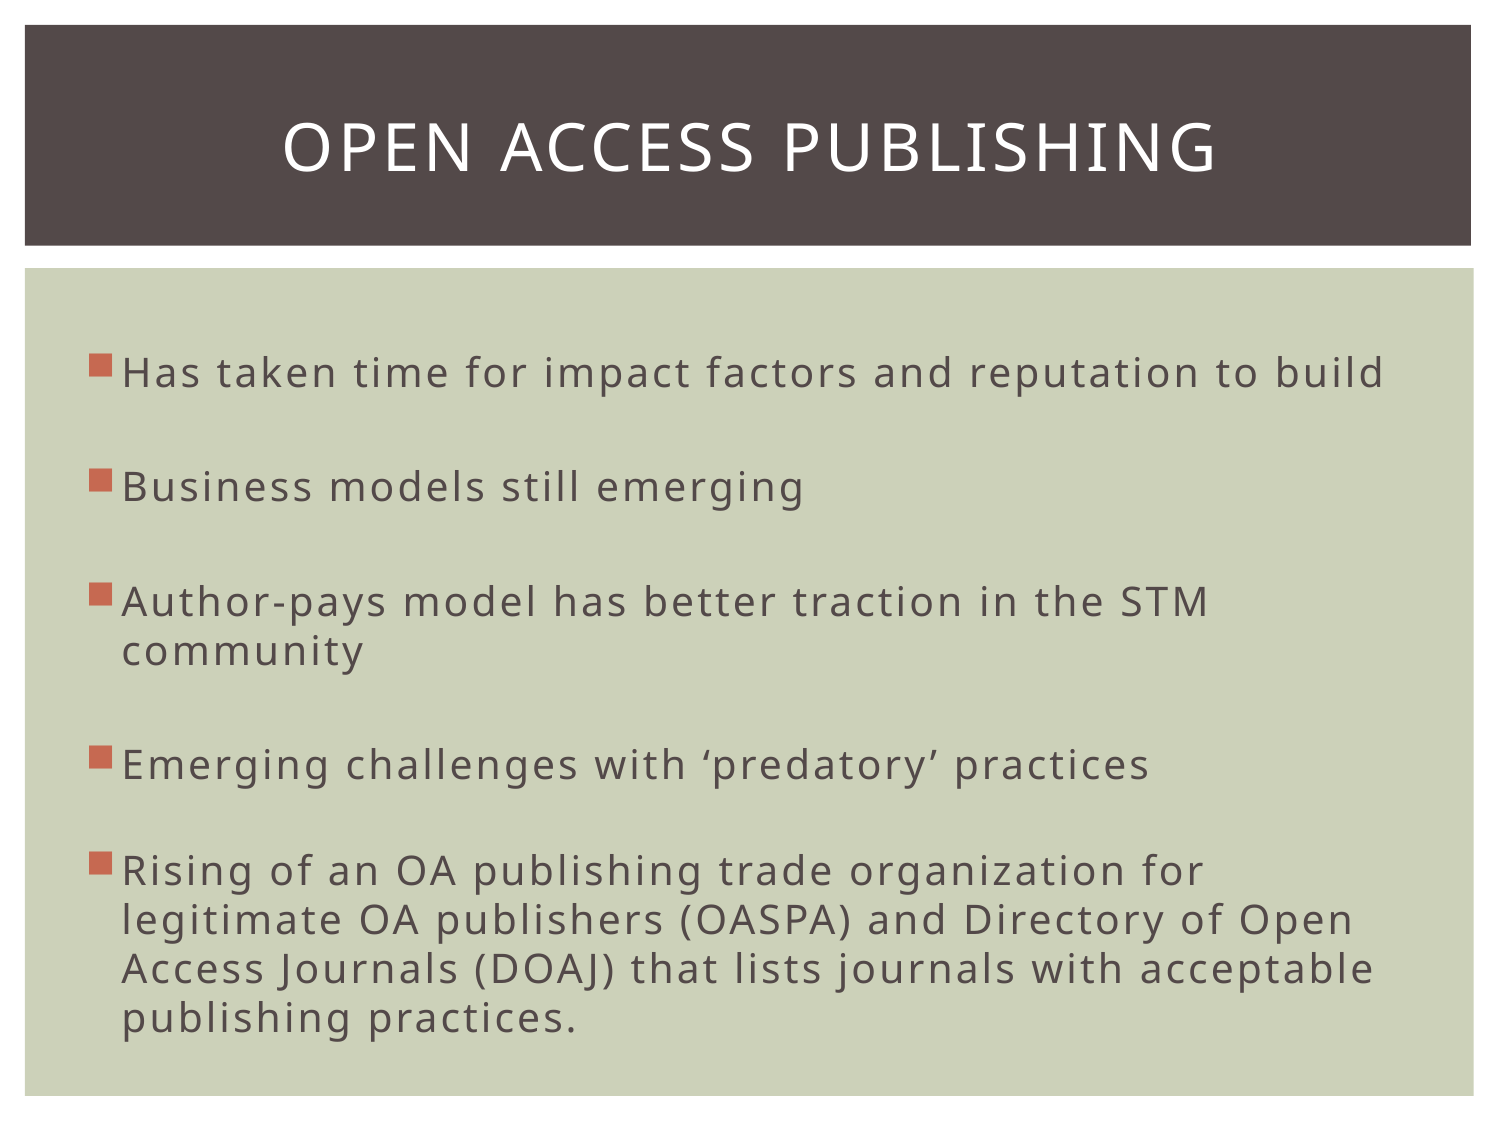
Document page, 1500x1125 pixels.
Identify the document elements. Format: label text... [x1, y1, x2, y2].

list Has taken time for impact factors and reputation to build Business models still emerging Author-pays model has better traction in the STM community Emerging challenges with ‘predatory’ practices Rising of an OA publishing trade organization for legitimate OA publishers (OASPA) and Directory of Open Access Journals (DOAJ) that lists journals with acceptable publishing practices. [62, 281, 1442, 1054]
title Open access publishing [62, 58, 1438, 232]
